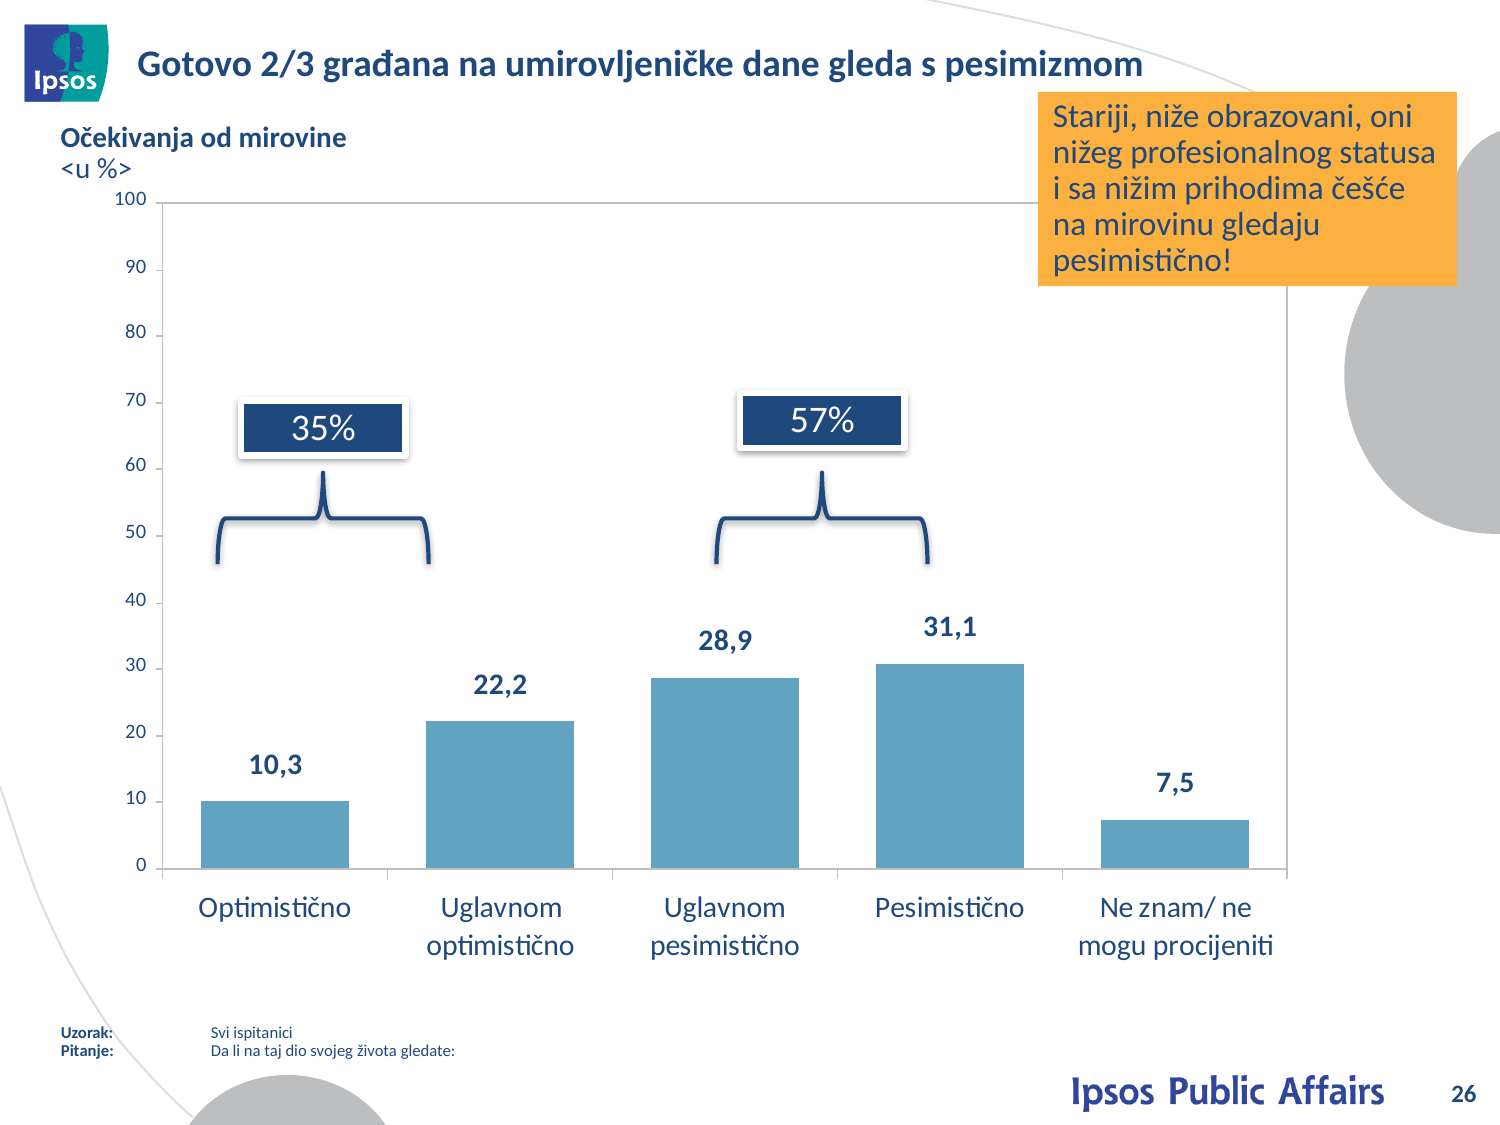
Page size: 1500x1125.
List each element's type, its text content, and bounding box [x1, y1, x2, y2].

title Gotovo 2/3 građana na umirovljeničke dane gleda s pesimizmom [137, 14, 1476, 115]
picture [1072, 1075, 1384, 1112]
text_box Uzorak: Svi ispitanici Pitanje: Da li na taj dio svojeg života gledate: [60, 1023, 1327, 1060]
text_box Očekivanja od mirovine <u %> [60, 122, 1038, 185]
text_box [84, 177, 1304, 987]
text_box Stariji, niže obrazovani, oni nižeg profesionalnog statusa i sa nižim prihodima češće na mirovinu gledaju pesimistično! [1038, 91, 1457, 287]
slide_number 26 [1427, 1077, 1477, 1107]
